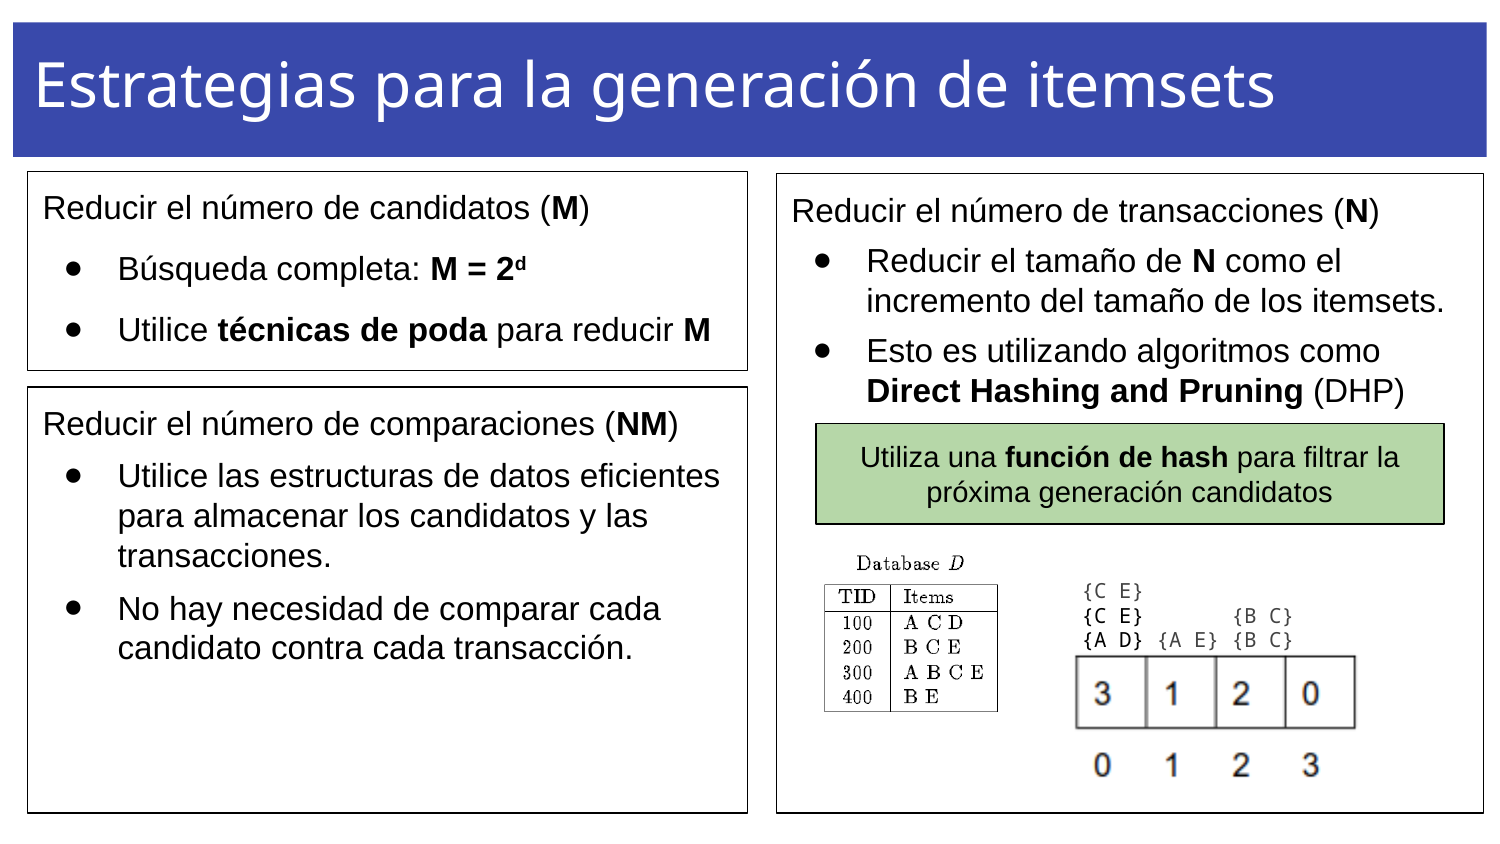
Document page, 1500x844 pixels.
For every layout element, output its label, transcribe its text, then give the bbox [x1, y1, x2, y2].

title Estrategias para la generación de itemsets [18, 34, 1492, 135]
text_box Reducir el número de candidatos (M) Búsqueda completa: M = 2d Utilice técnicas de poda para reducir M [27, 171, 748, 371]
text_box Reducir el número de comparaciones (NM) Utilice las estructuras de datos eficientes para almacenar los candidatos y las transacciones. No hay necesidad de comparar cada candidato contra cada transacción. [27, 386, 748, 813]
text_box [776, 173, 1484, 814]
